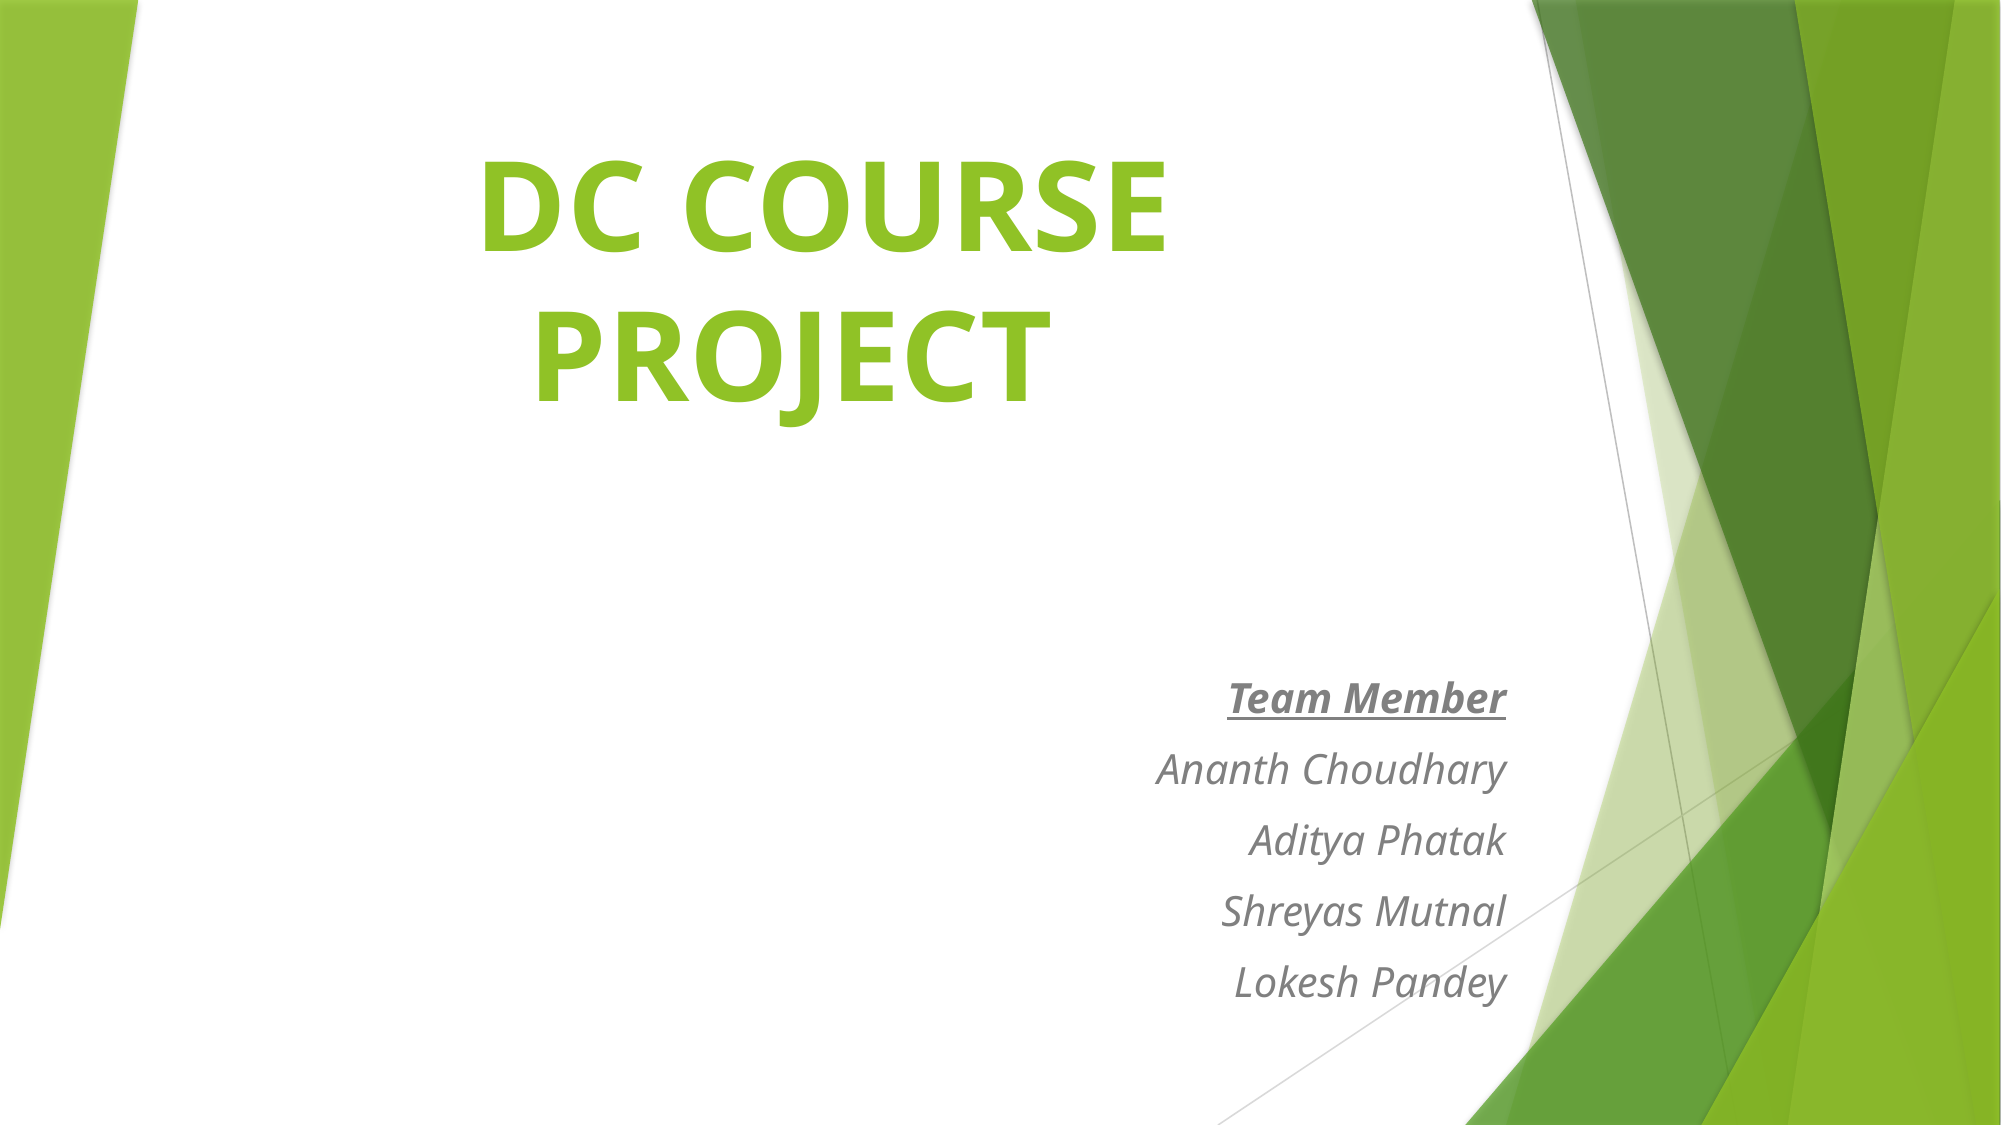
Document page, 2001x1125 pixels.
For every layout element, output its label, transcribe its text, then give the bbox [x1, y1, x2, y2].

subtitle Team Member Ananth Choudhary Aditya Phatak Shreyas Mutnal Lokesh Pandey [247, 664, 1522, 845]
title DC COURSE PROJECT [186, 163, 1461, 434]
